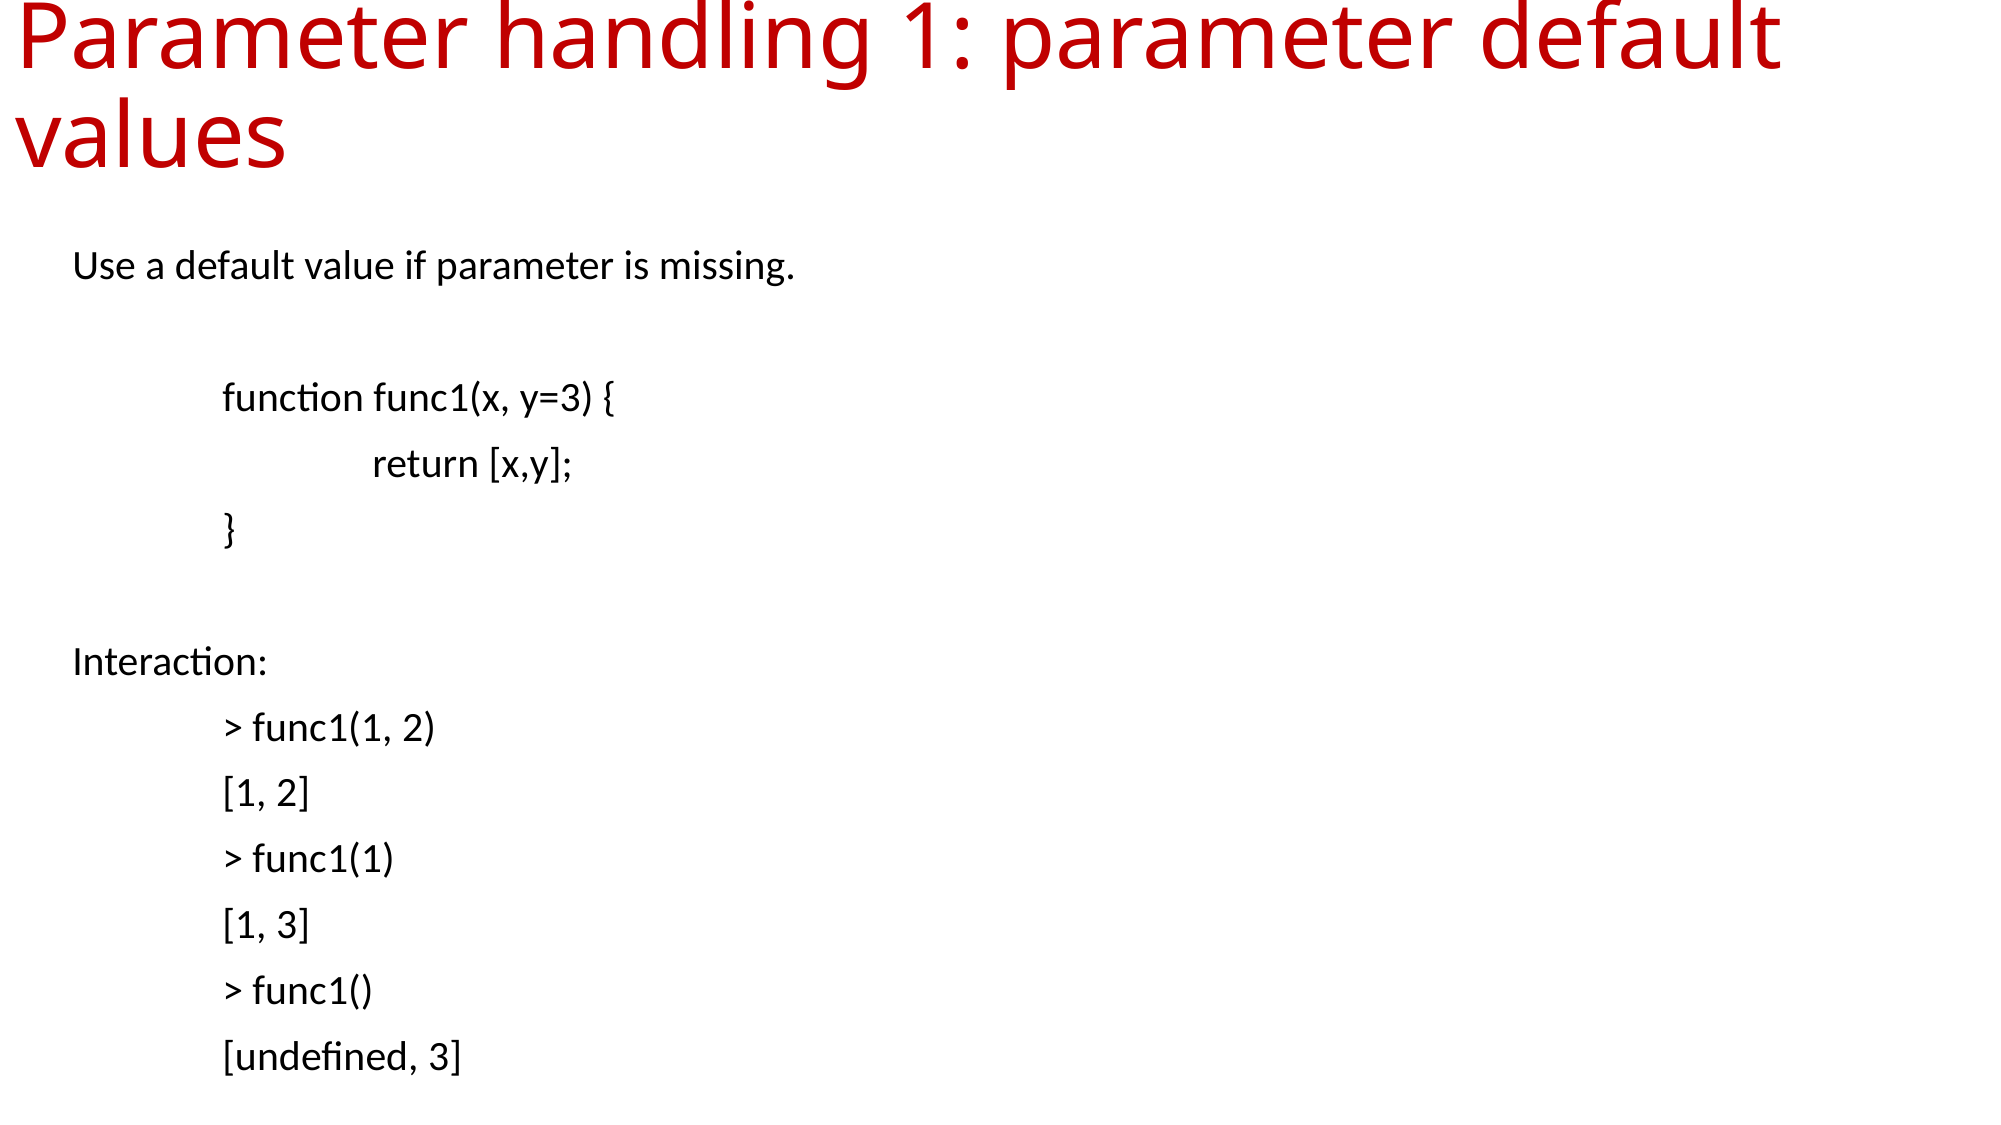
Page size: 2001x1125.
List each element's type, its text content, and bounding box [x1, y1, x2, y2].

list Use a default value if parameter is missing. function func1(x, y=3) { return [x,y]; } Interaction: > func1(1, 2) [1, 2] > func1(1) [1, 3] > func1() [undefined, 3] [57, 236, 1783, 955]
title Parameter handling 1: parameter default values [0, 0, 1863, 177]
